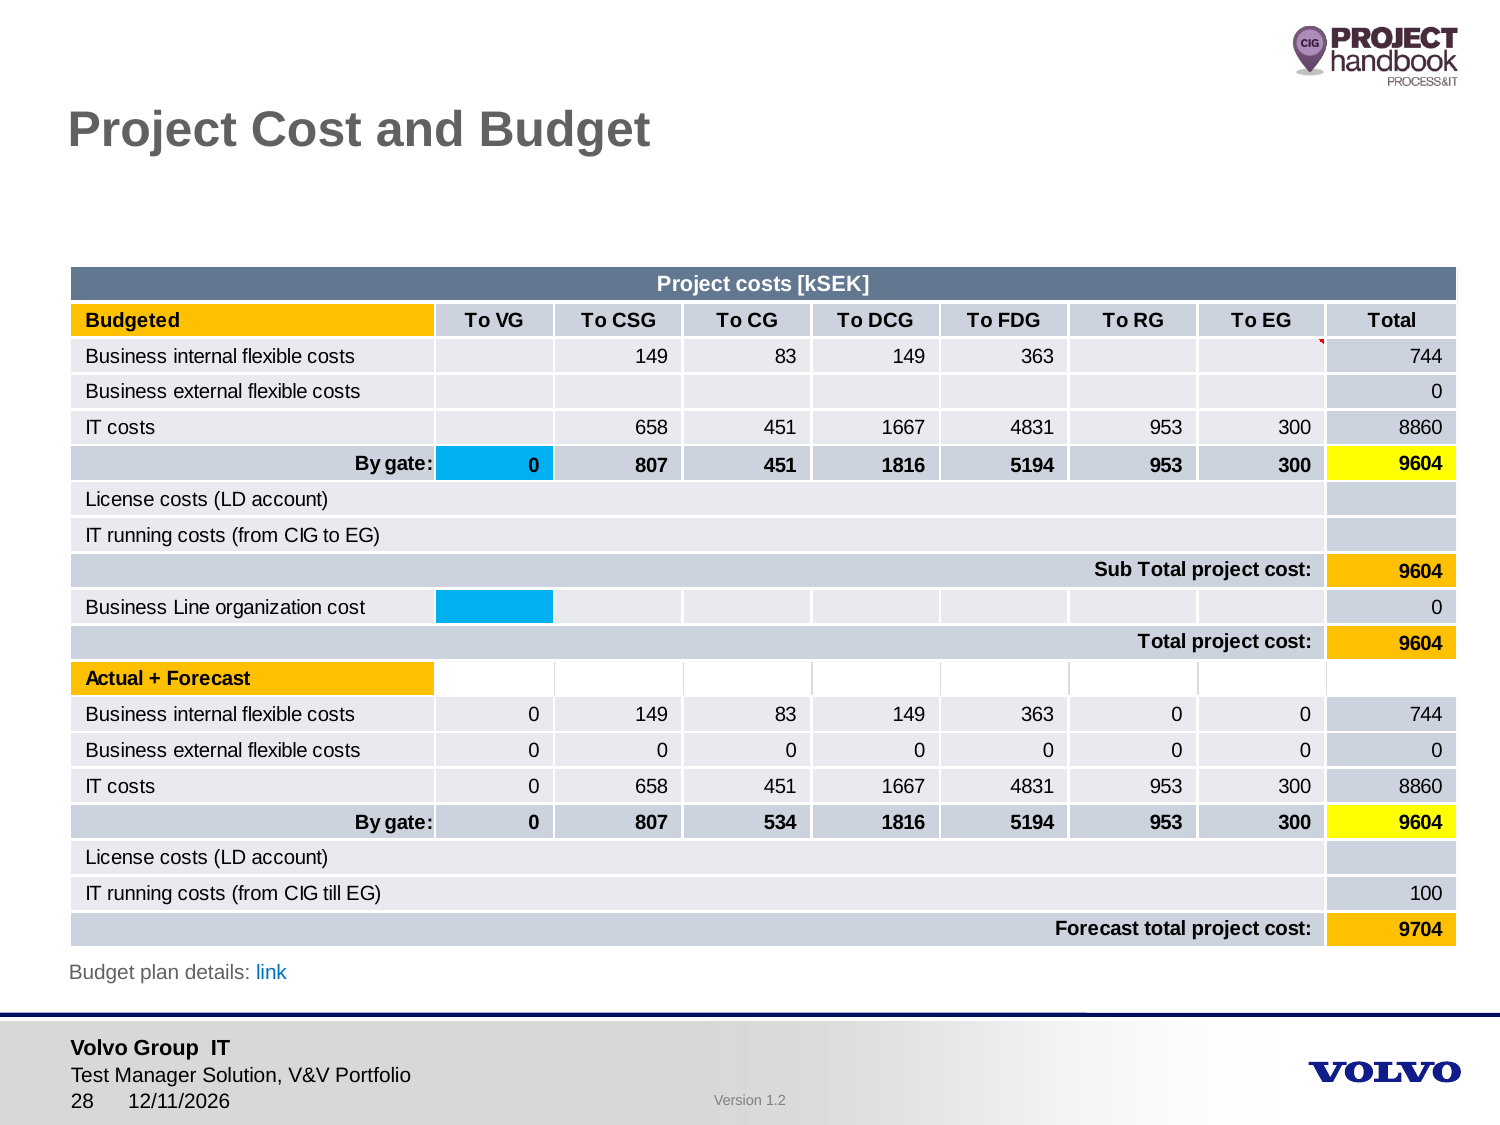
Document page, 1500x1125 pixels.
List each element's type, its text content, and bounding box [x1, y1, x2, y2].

picture [1288, 22, 1462, 89]
text_box Budget plan details: link [54, 951, 303, 992]
slide_number 28 [55, 1085, 139, 1121]
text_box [68, 265, 1459, 949]
footer Test Manager Solution, V&V Portfolio [55, 1054, 1184, 1090]
text_box Project Cost and Budget [52, 89, 1451, 211]
picture [0, 1021, 1308, 1125]
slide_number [113, 1085, 508, 1120]
